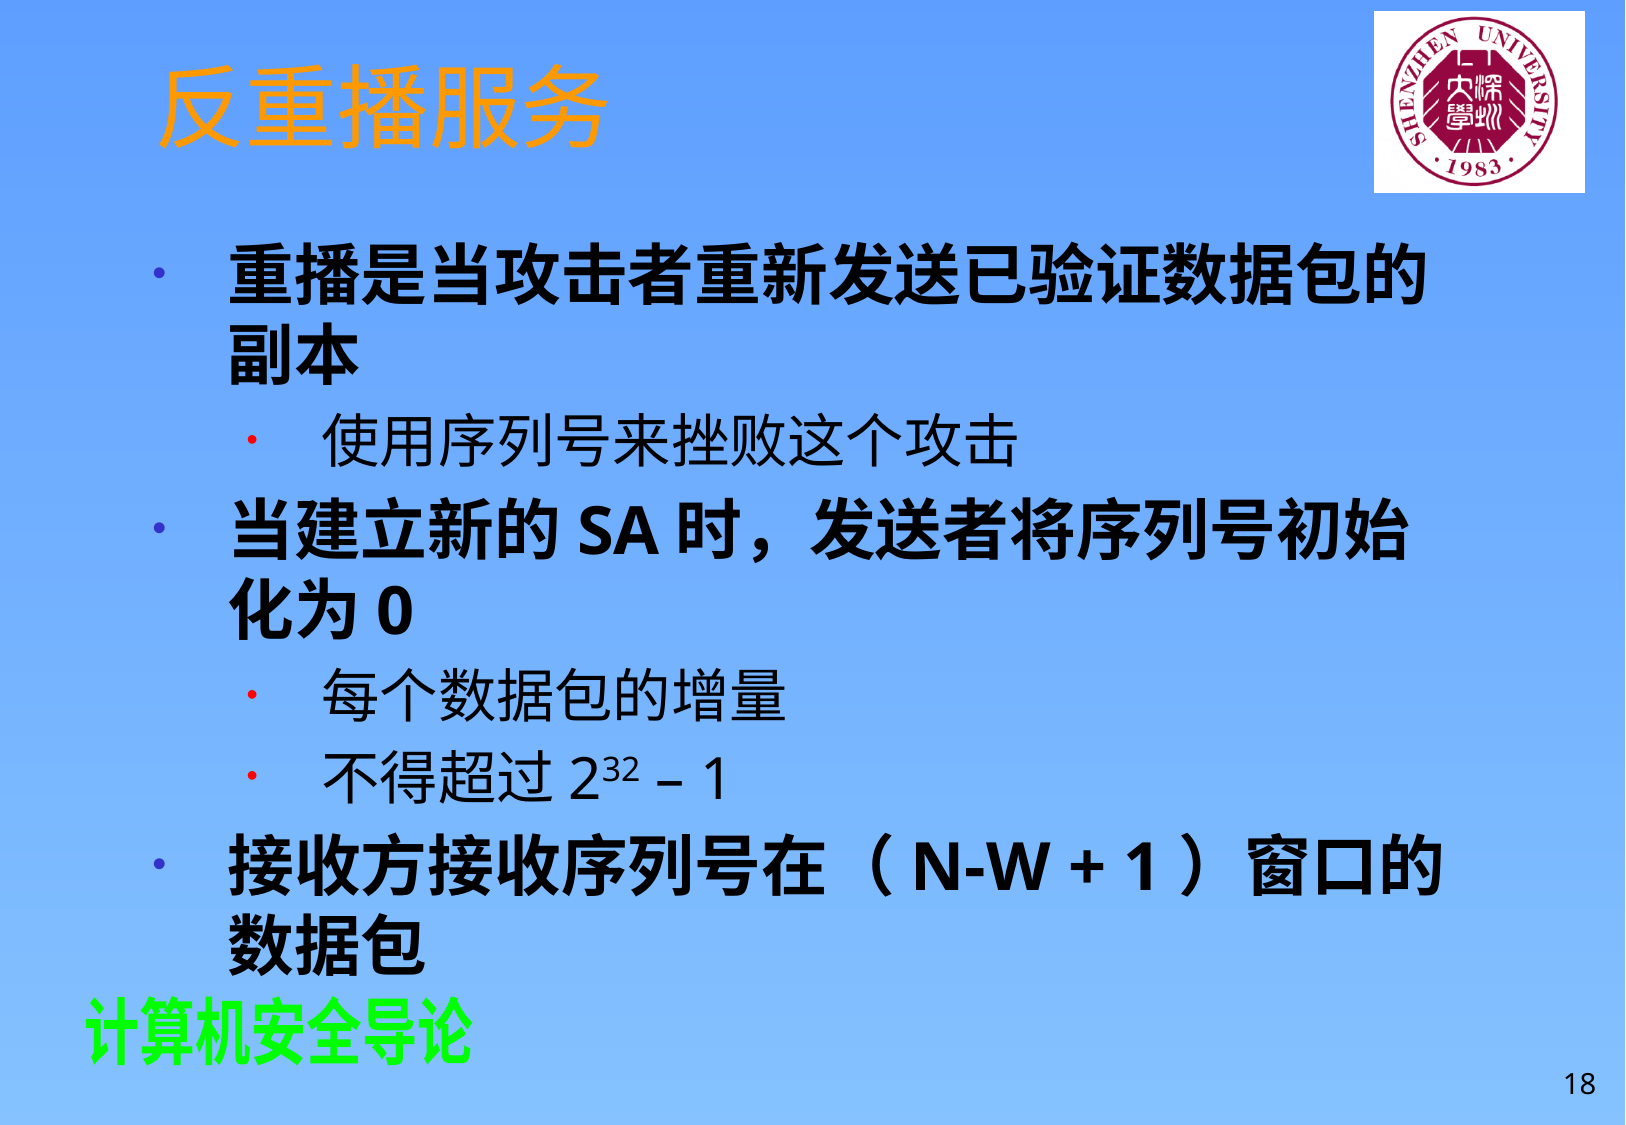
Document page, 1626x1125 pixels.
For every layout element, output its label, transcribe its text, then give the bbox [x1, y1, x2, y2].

slide_number 18 [1438, 1062, 1612, 1113]
title 反重播服务 [139, 42, 1158, 168]
list 重播是当攻击者重新发送已验证数据包的副本 使用序列号来挫败这个攻击 当建立新的SA时，发送者将序列号初始化为0 每个数据包的增量 不得超过232 – 1 接收方接收序列号在（N-W + 1）窗口的数据包 [137, 224, 1488, 1013]
picture [1374, 11, 1585, 193]
